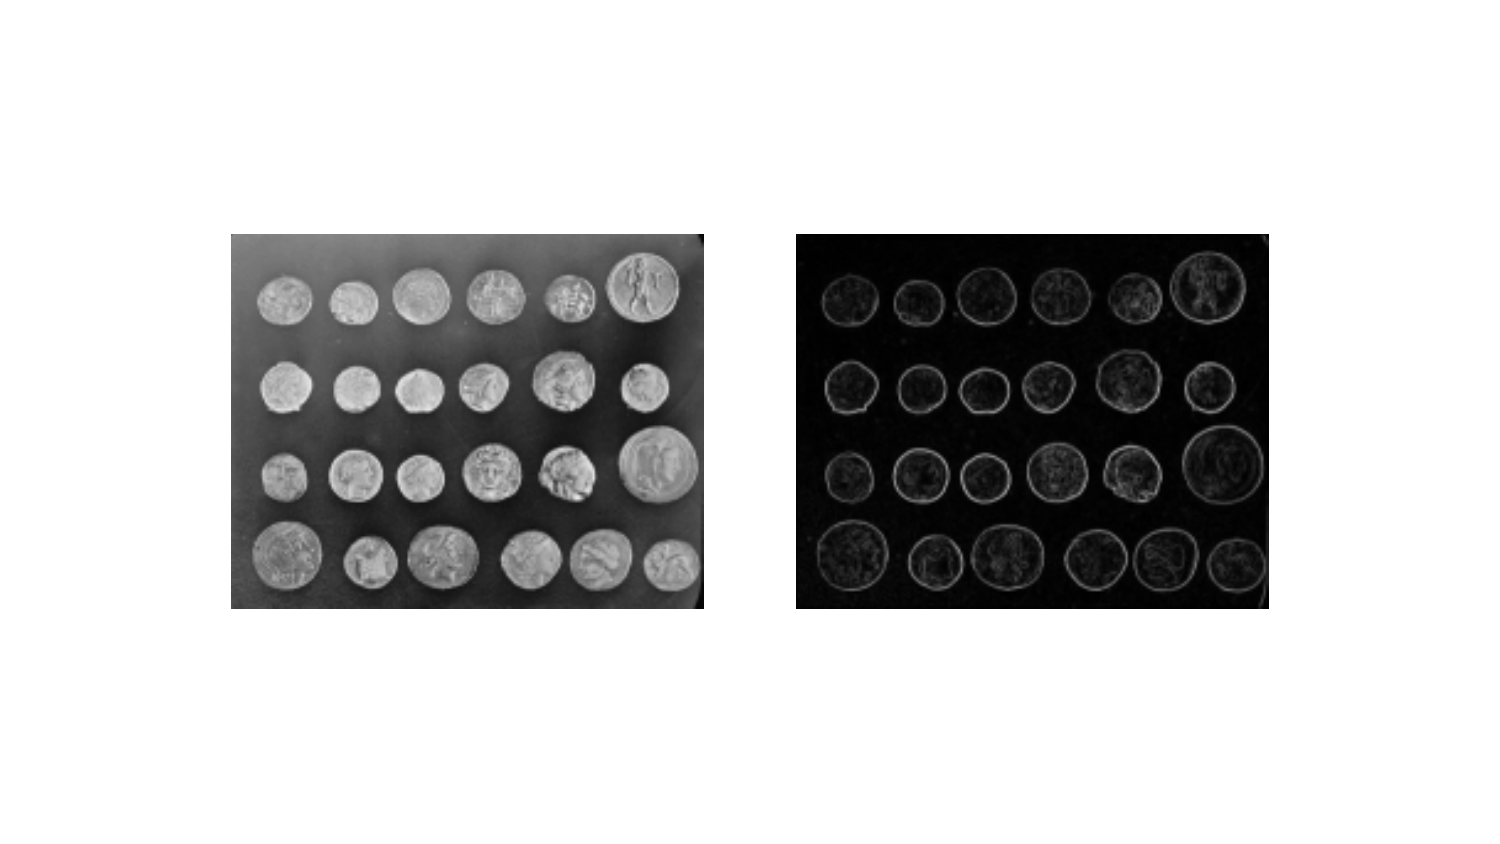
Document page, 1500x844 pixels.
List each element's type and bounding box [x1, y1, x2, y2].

picture [230, 234, 704, 609]
picture [796, 234, 1270, 609]
